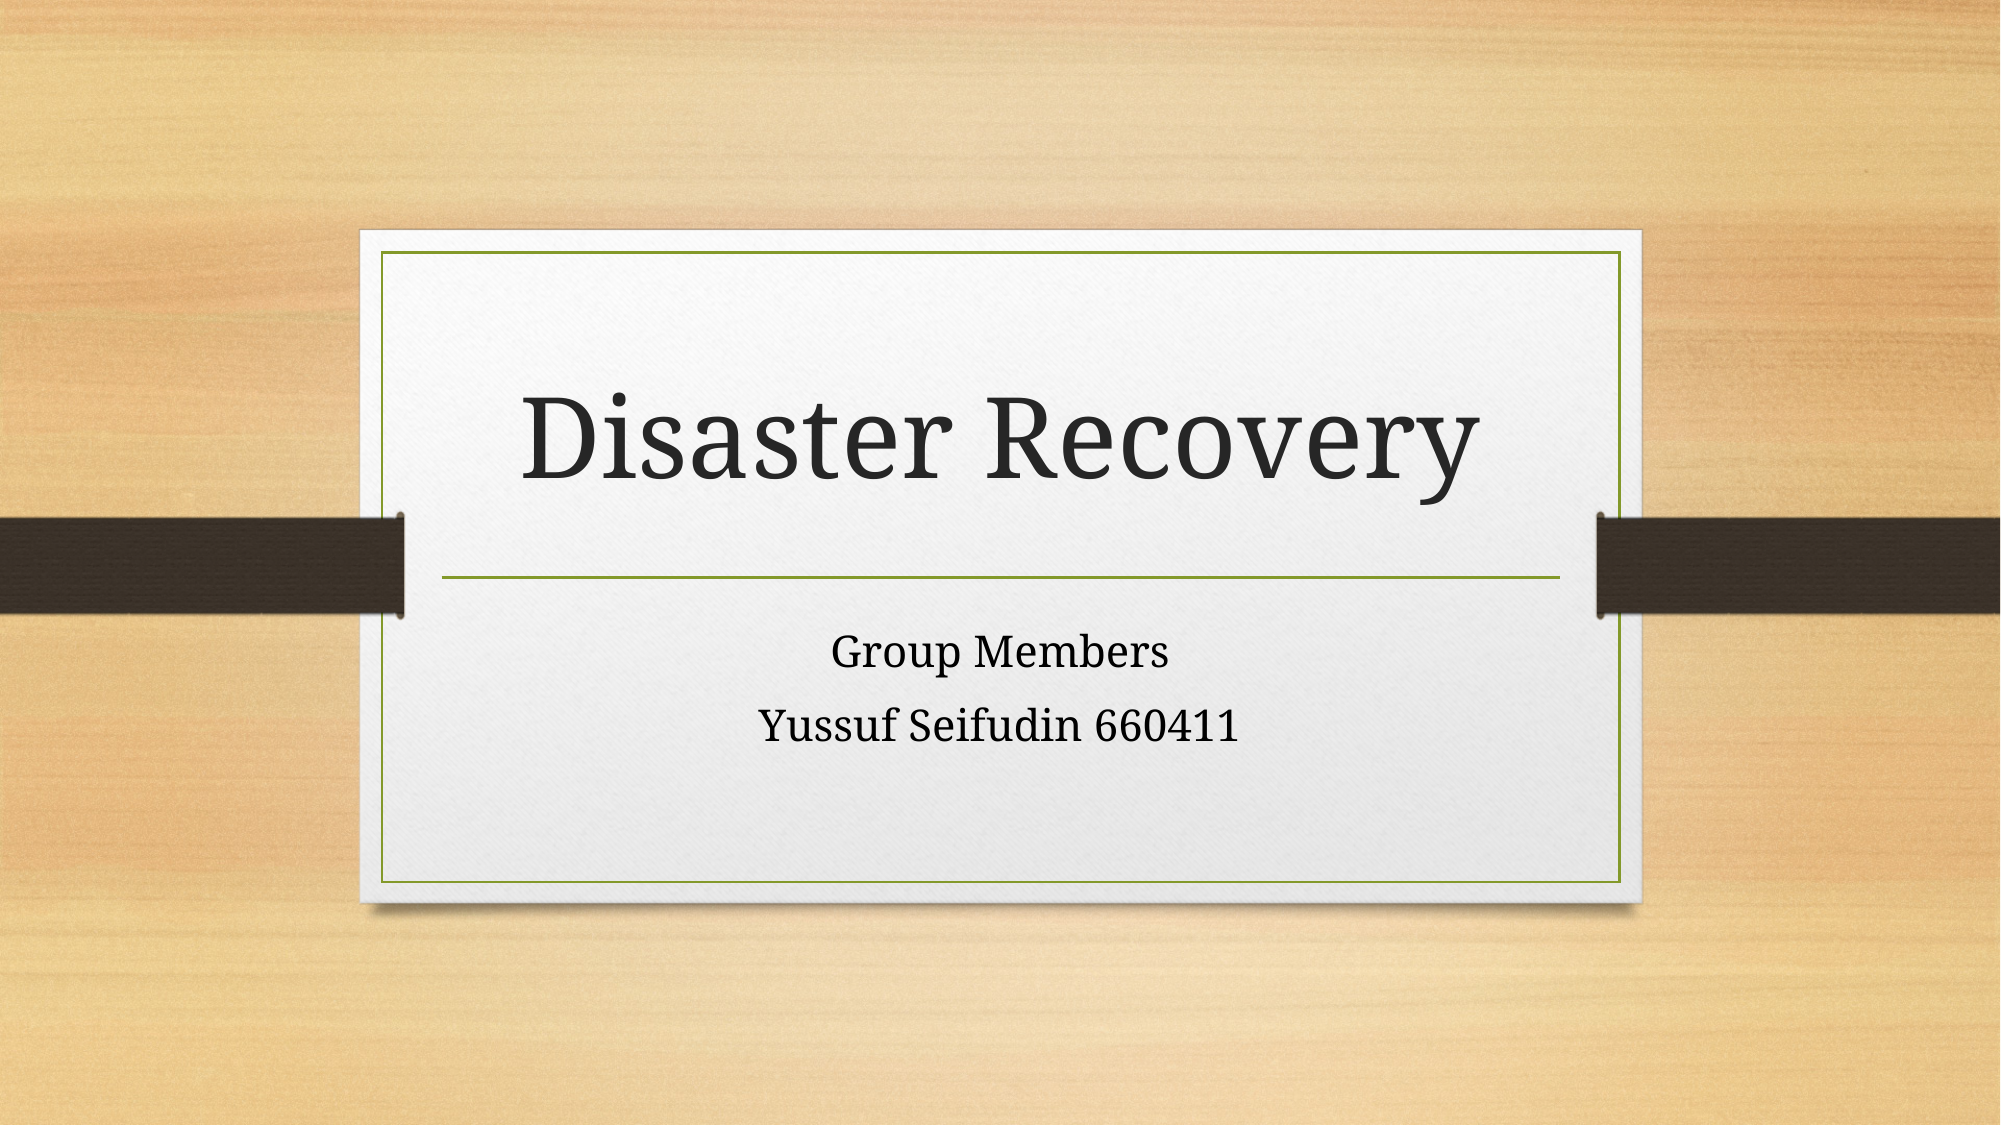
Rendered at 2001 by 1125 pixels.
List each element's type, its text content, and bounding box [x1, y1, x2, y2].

title Disaster Recovery [440, 384, 1559, 509]
subtitle Group Members Yussuf Seifudin 660411 [440, 616, 1559, 877]
picture [0, 0, 2001, 1125]
